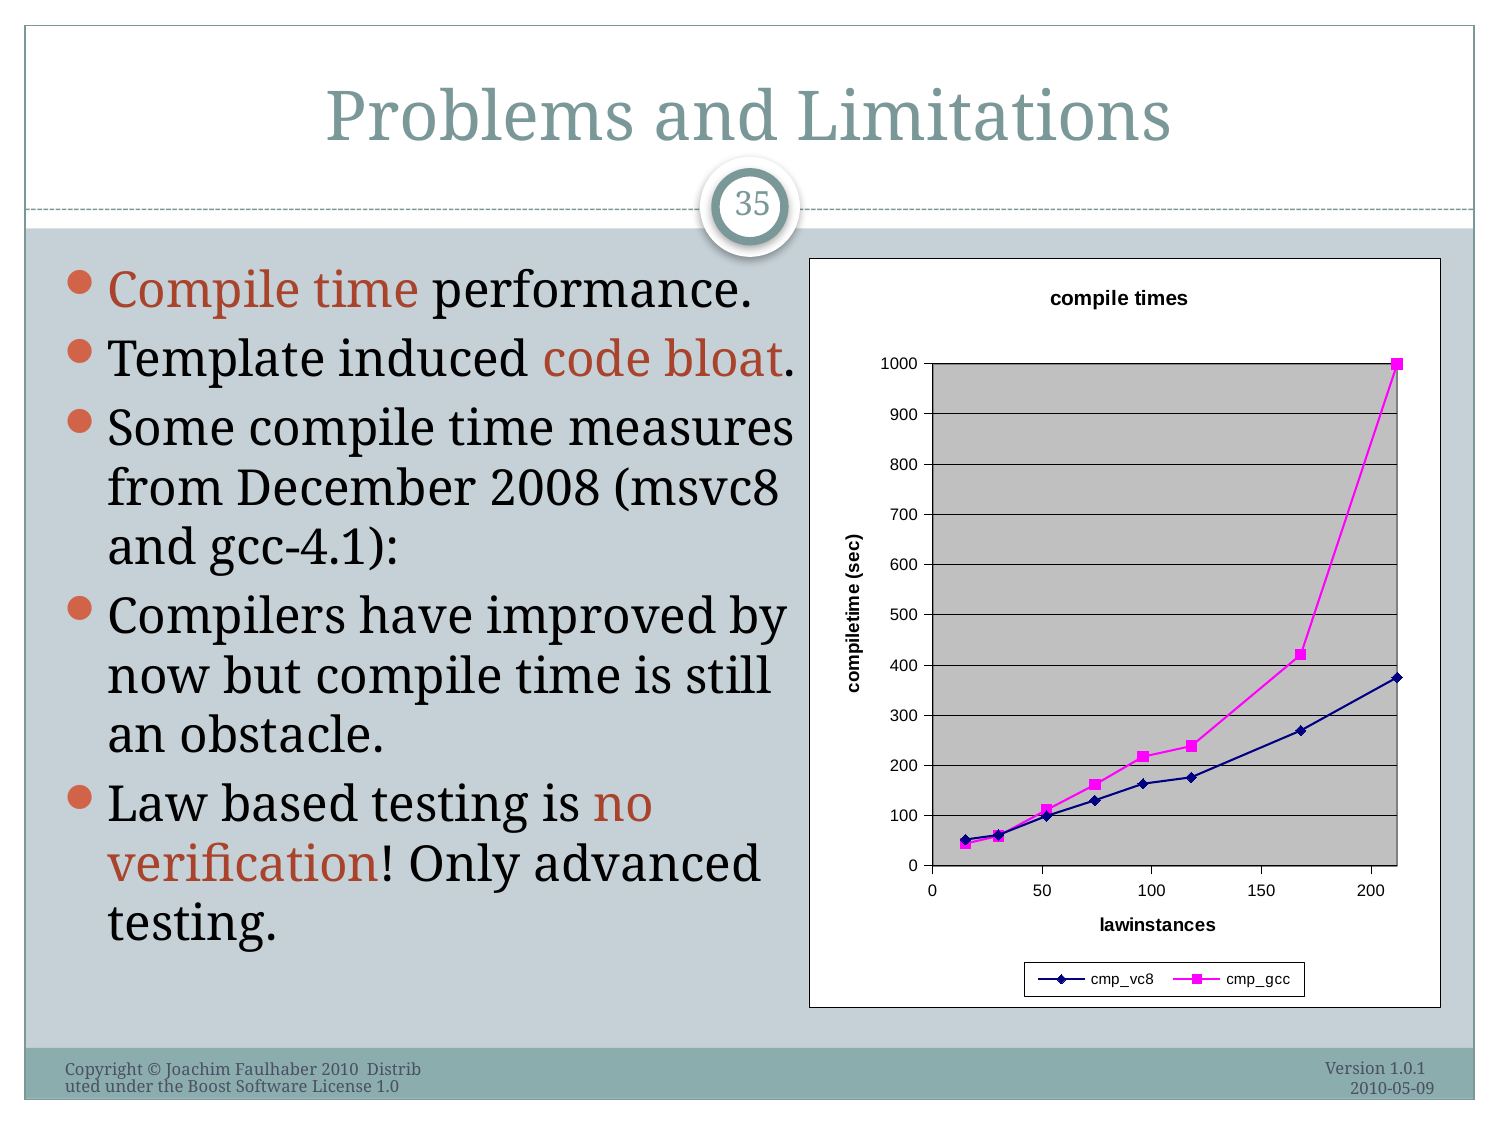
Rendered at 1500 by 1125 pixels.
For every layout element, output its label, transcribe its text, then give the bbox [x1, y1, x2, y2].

list Compile time performance. Template induced code bloat. Some compile time measures from December 2008 (msvc8 and gcc-4.1): Compilers have improved by now but compile time is still an obstacle. Law based testing is no verification! Only advanced testing. [49, 250, 821, 1001]
chart [808, 257, 1441, 1008]
title Problems and Limitations [49, 37, 1450, 162]
footer Copyright © Joachim Faulhaber 2010 Distributed under the Boost Software License 1.0 [50, 1051, 446, 1112]
slide_number 35 [715, 168, 791, 241]
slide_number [1277, 1050, 1450, 1111]
